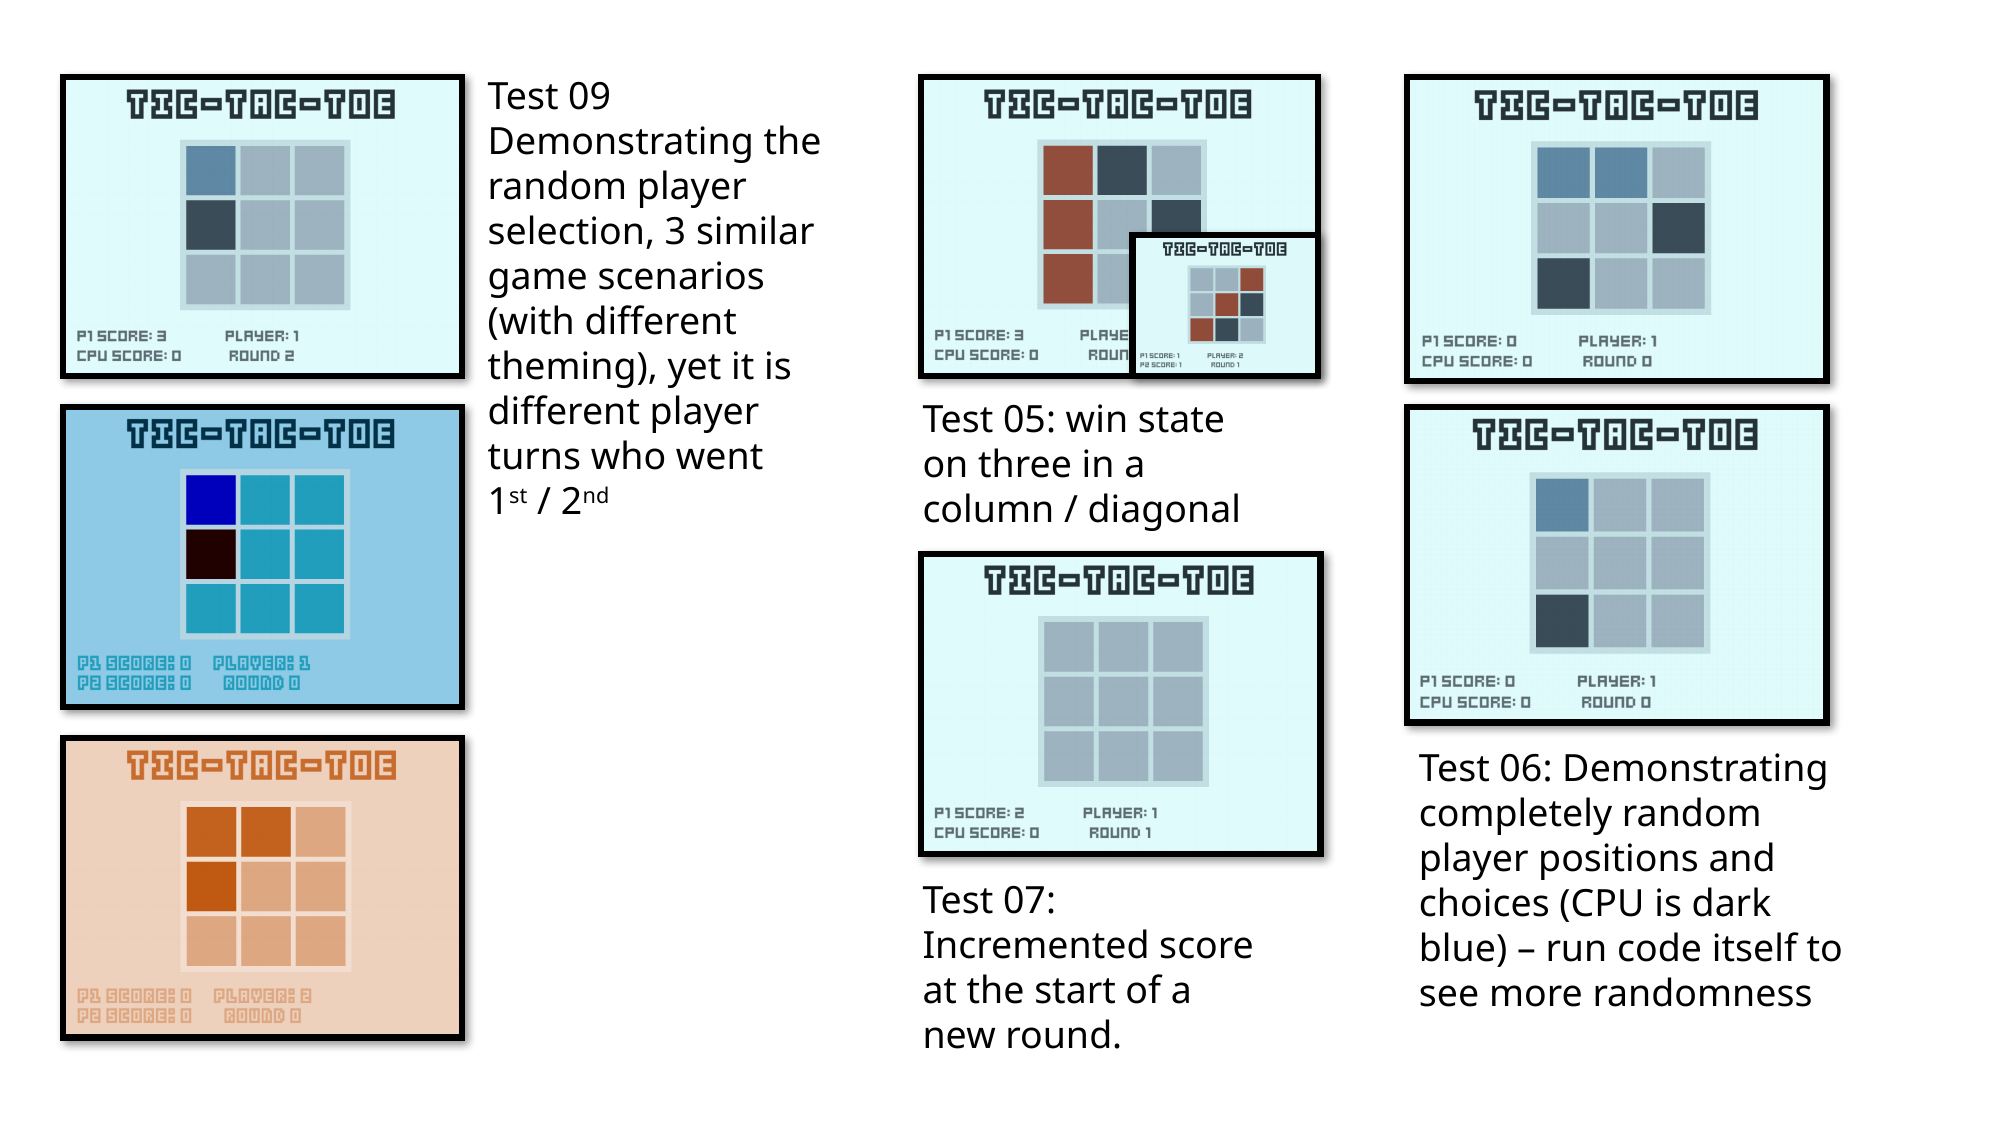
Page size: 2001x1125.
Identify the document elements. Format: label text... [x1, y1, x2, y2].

picture [1410, 409, 1824, 720]
text_box Test 06: Demonstrating completely random player positions and choices (CPU is dark blue) – run code itself to see more randomness [1404, 736, 1861, 1021]
picture [65, 741, 459, 1035]
picture [1410, 80, 1824, 378]
text_box Test 05: win state on three in a column / diagonal [907, 387, 1287, 538]
text_box Test 09 Demonstrating the random player selection, 3 similar game scenarios (with different theming), yet it is different player turns who went 1st / 2nd [472, 64, 852, 530]
picture [924, 556, 1318, 852]
picture [924, 80, 1316, 373]
picture [65, 80, 459, 373]
picture [65, 409, 459, 705]
text_box Test 07: Incremented score at the start of a new round. [907, 868, 1287, 1064]
